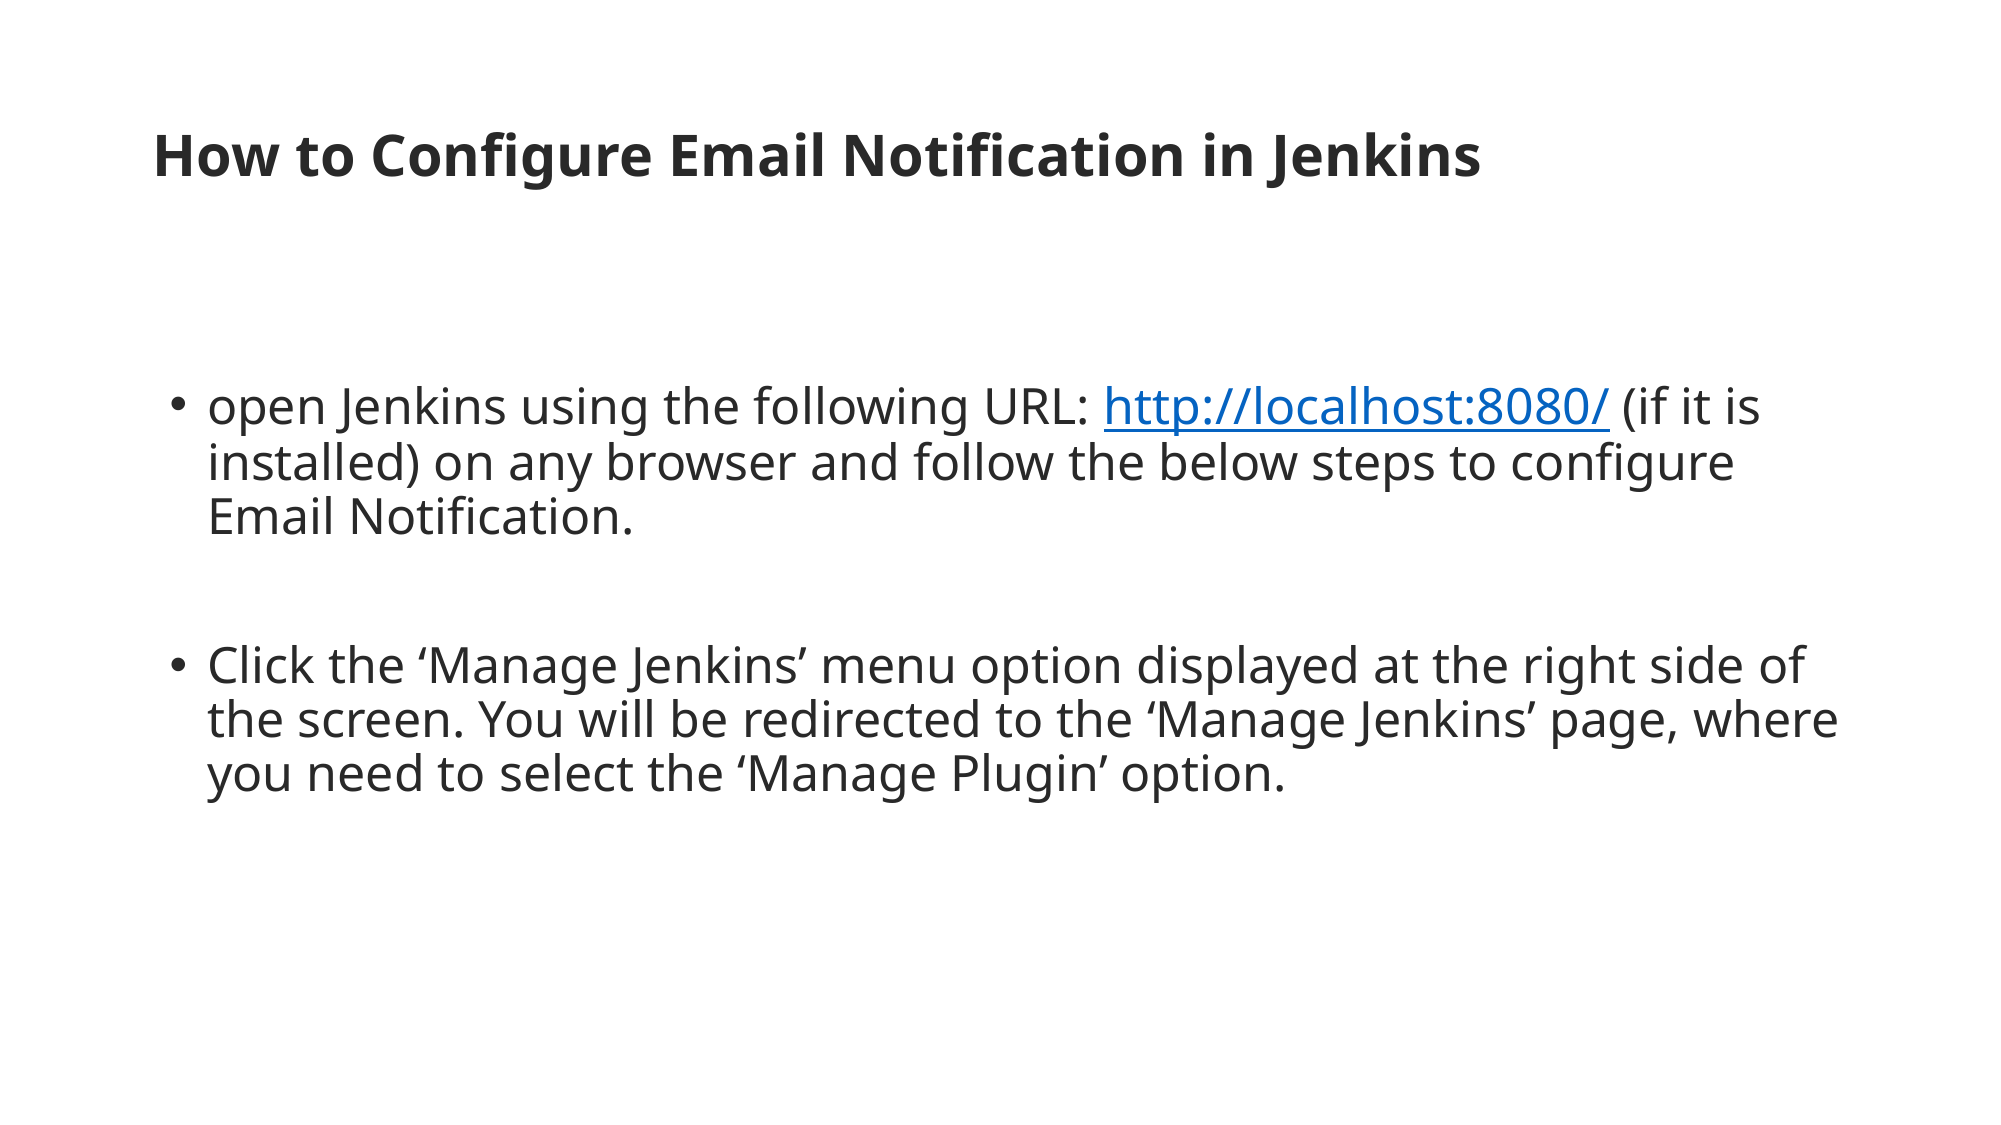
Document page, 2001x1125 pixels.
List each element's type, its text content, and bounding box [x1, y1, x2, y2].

list open Jenkins using the following URL: http://localhost:8080/ (if it is installed) on any browser and follow the below steps to configure Email Notification. Click the ‘Manage Jenkins’ menu option displayed at the right side of the screen. You will be redirected to the ‘Manage Jenkins’ page, where you need to select the ‘Manage Plugin’ option. [154, 368, 1863, 1030]
title How to Configure Email Notification in Jenkins [137, 68, 1919, 197]
